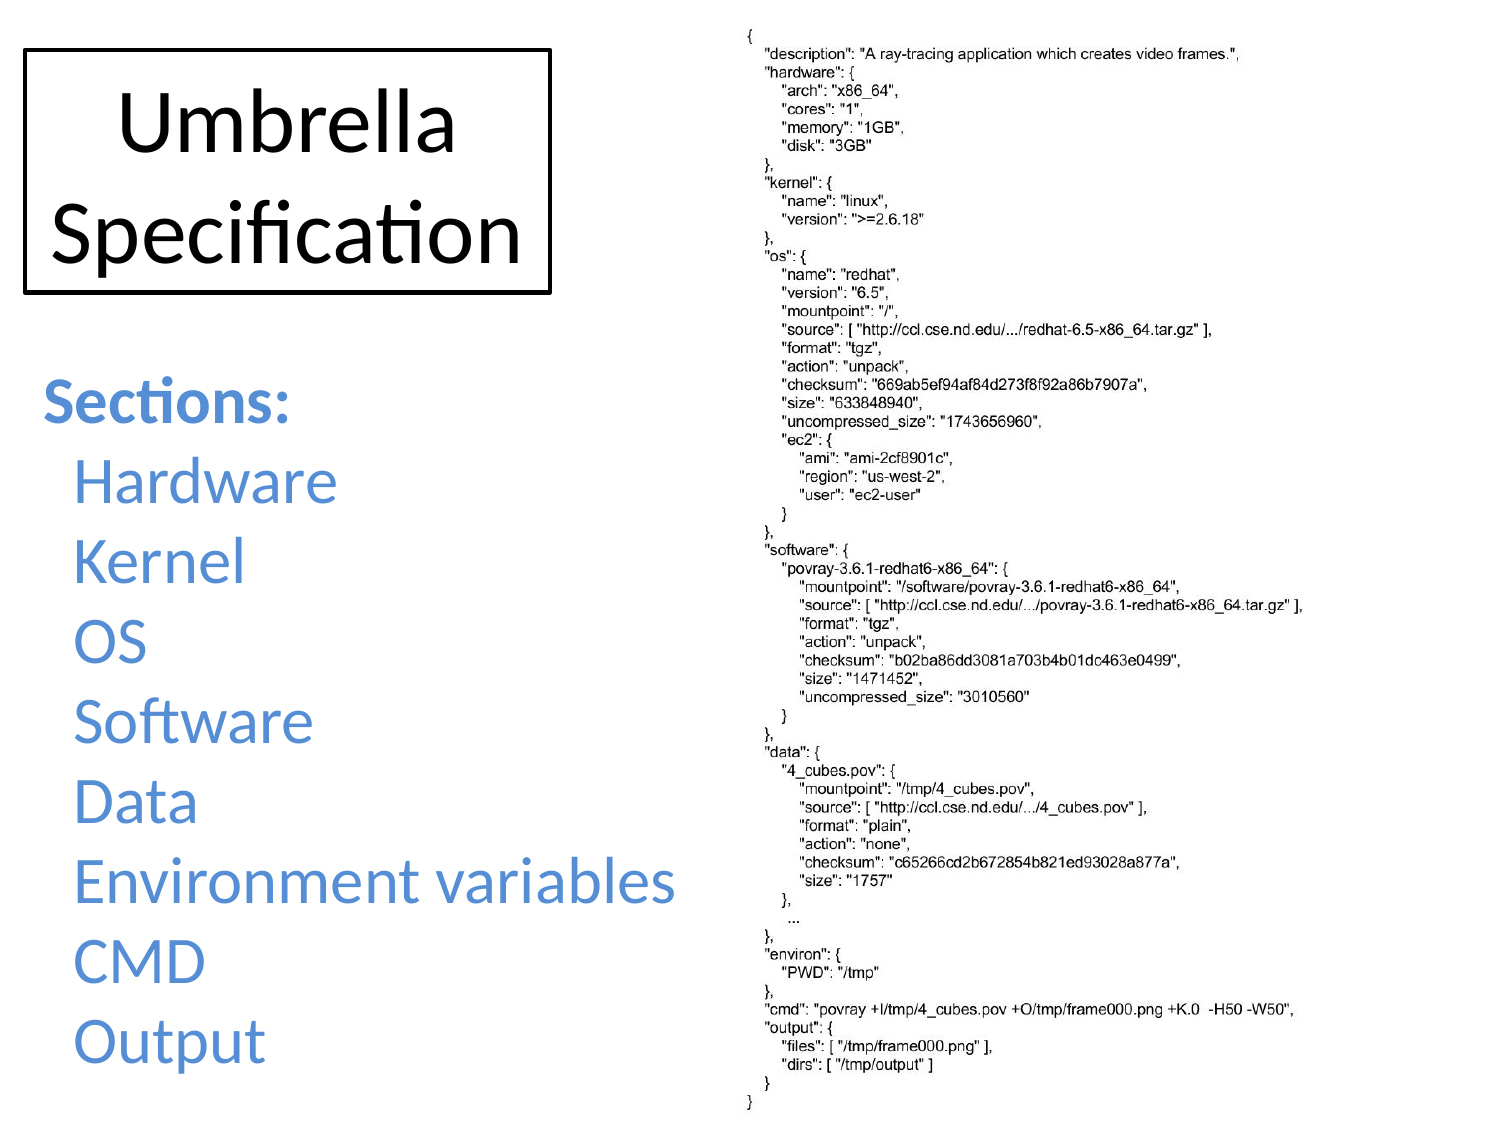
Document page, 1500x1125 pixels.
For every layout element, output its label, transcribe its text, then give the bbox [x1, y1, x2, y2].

picture [735, 12, 1401, 1117]
text_box Umbrella Specification [24, 50, 550, 293]
text_box Sections: Hardware Kernel OS Software Data Environment variables CMD Output [28, 349, 693, 1085]
